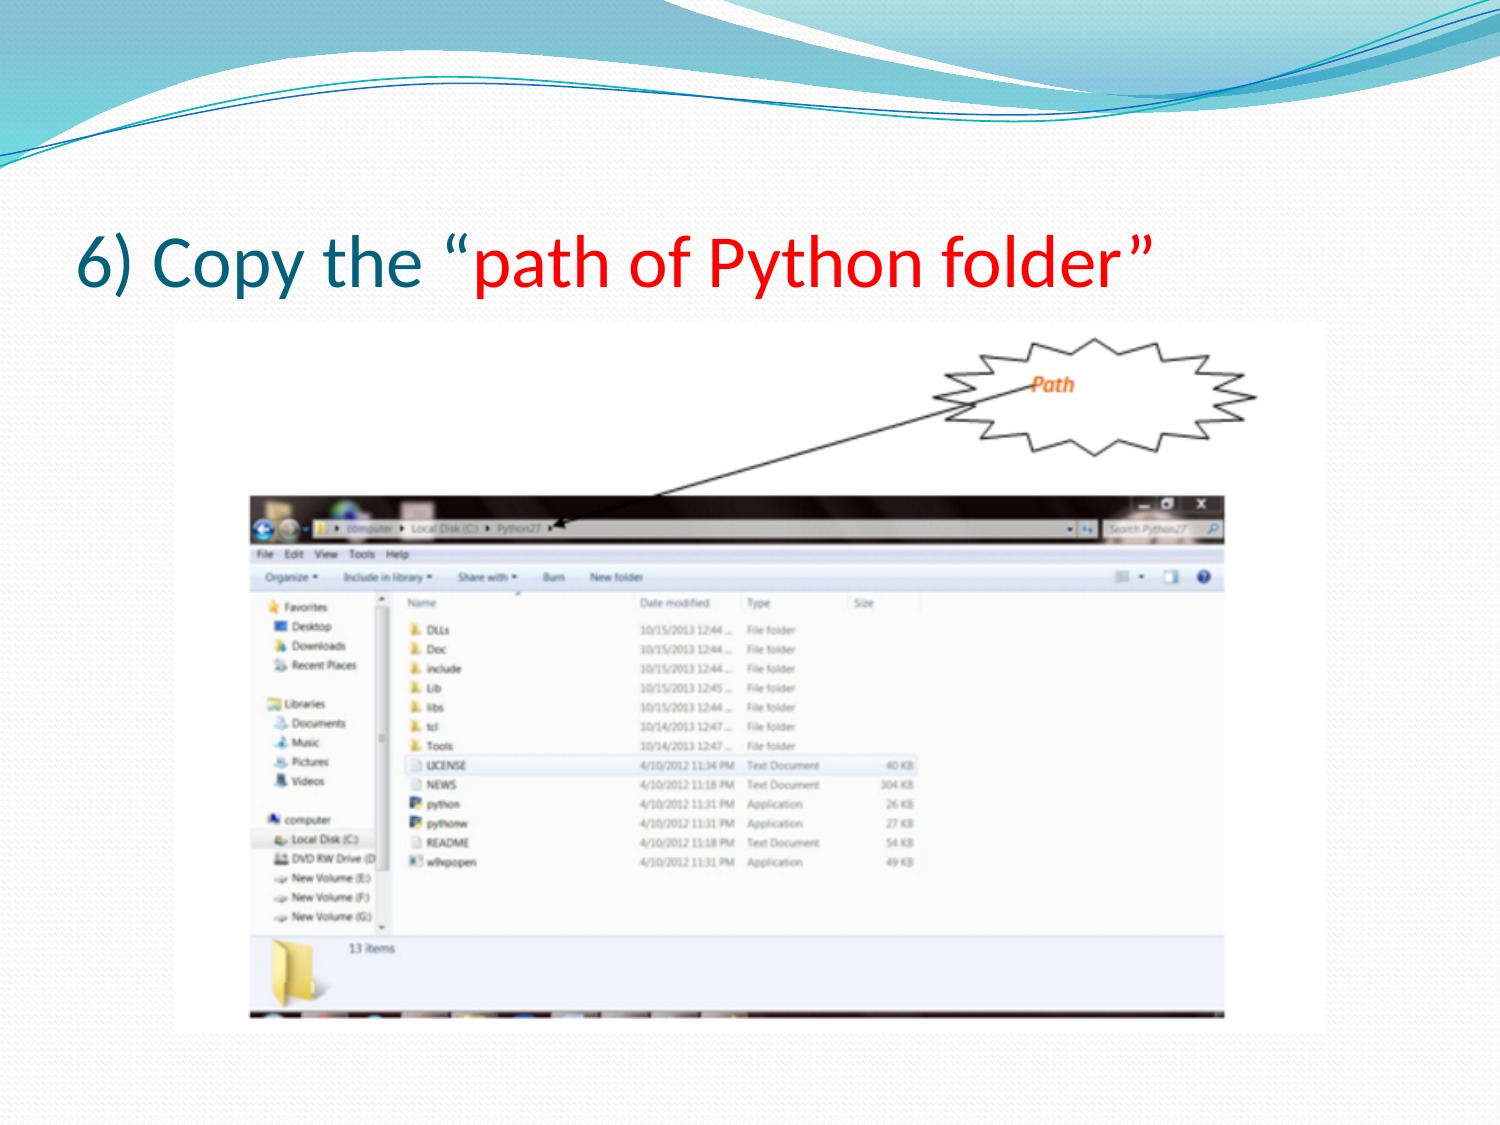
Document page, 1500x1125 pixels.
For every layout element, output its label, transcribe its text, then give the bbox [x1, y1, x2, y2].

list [173, 322, 1326, 1033]
title 6) Copy the “path of Python folder” [75, 115, 1425, 303]
